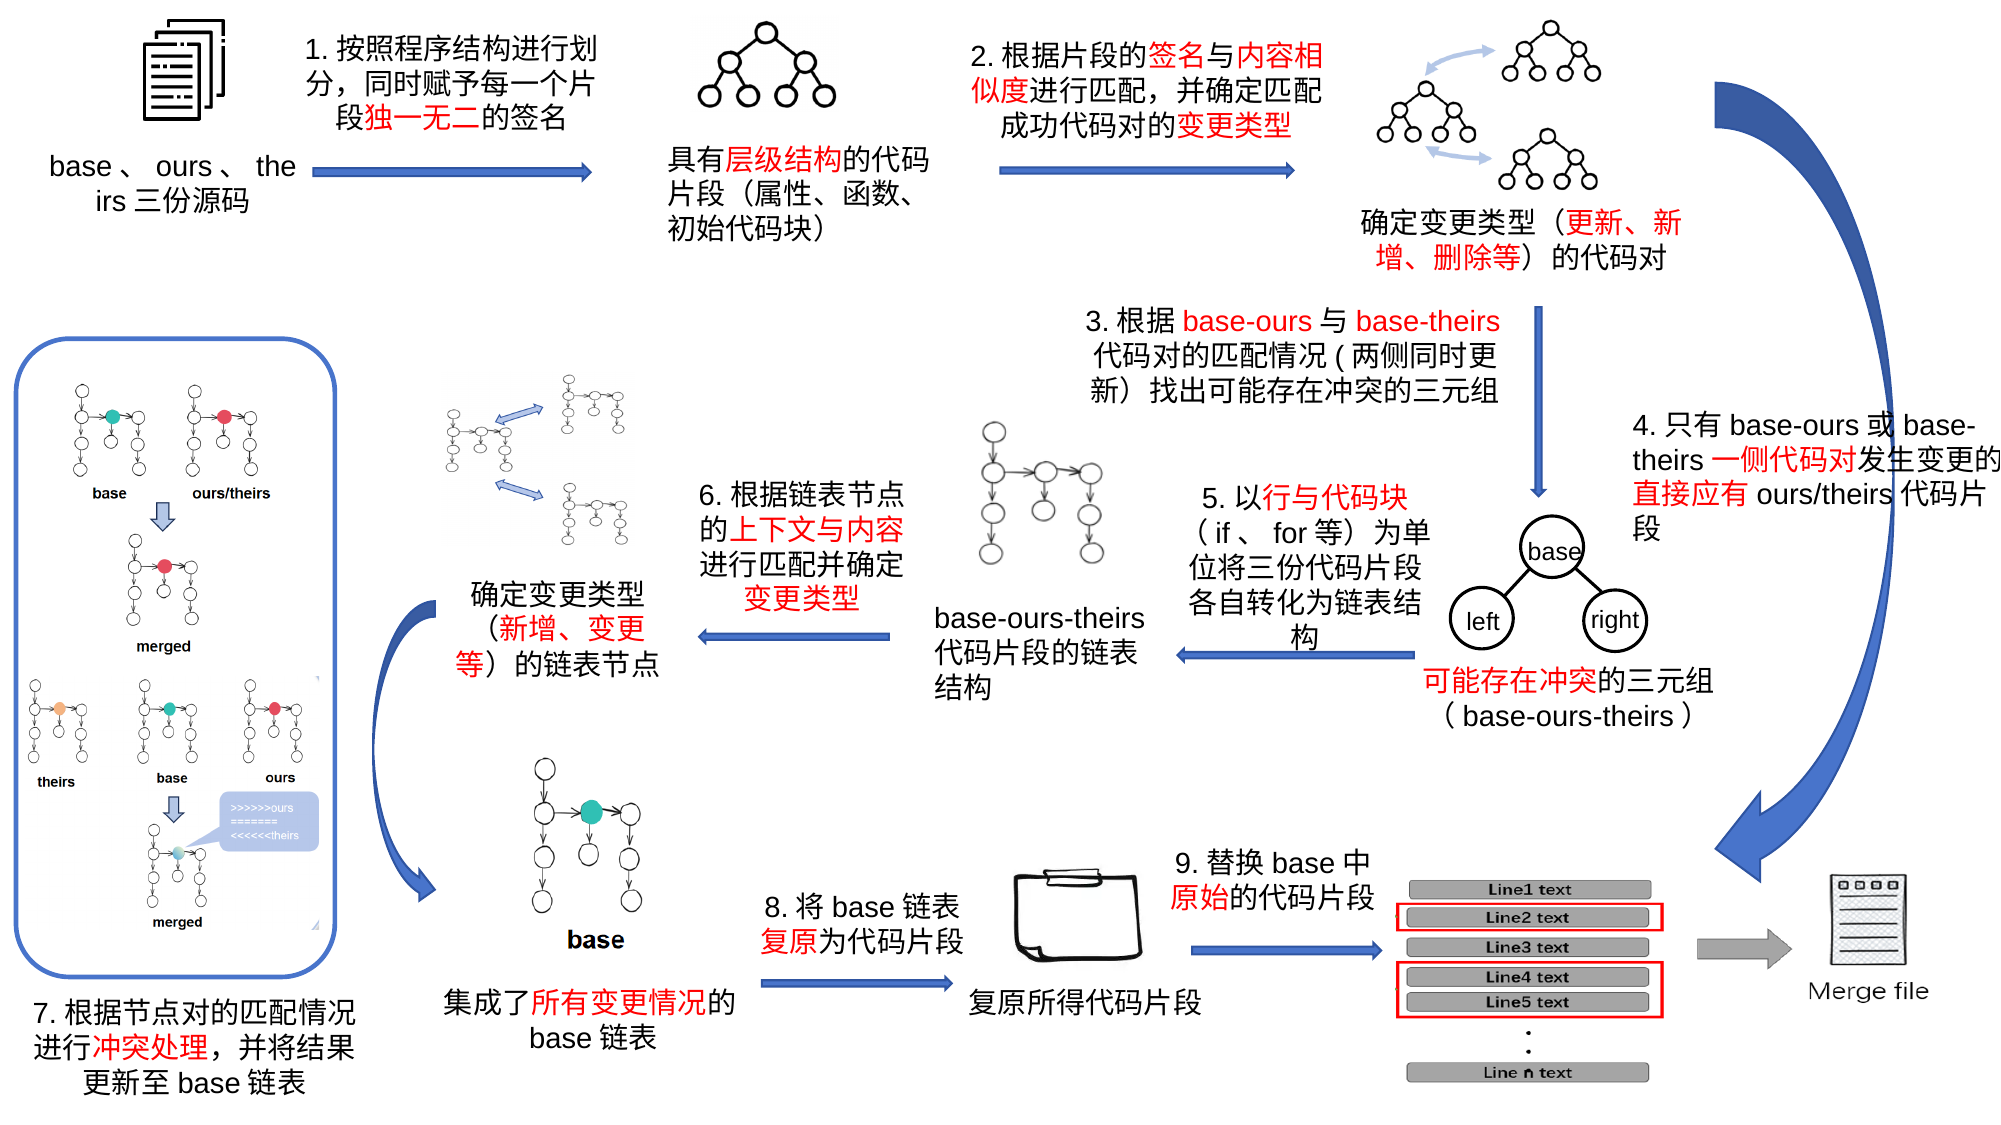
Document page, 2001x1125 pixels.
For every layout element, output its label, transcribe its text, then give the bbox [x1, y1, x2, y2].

text_box base-ours-theirs代码片段的链表结构 [919, 591, 1166, 712]
picture [69, 380, 273, 656]
text_box 4.只有base-ours或base-theirs一侧代码对发生变更的直接应有ours/theirs代码片段 [1617, 398, 2000, 538]
text_box [14, 337, 336, 978]
text_box [760, 974, 951, 993]
text_box [697, 627, 890, 646]
text_box base、ours、theirs三份源码 [32, 140, 314, 225]
text_box 7.根据节点对的匹配情况进行冲突处理，并将结果更新至base链表 [16, 987, 374, 1107]
text_box [312, 161, 593, 183]
text_box [1529, 306, 1548, 498]
picture [24, 675, 320, 931]
picture [440, 370, 636, 548]
text_box 集成了所有变更情况的base链表 [415, 976, 773, 1062]
text_box [1714, 538, 1894, 868]
text_box 可能存在冲突的三元组（base-ours-theirs） [1388, 655, 1749, 740]
text_box 确定变更类型（更新、新增、删除等）的代码对 [1342, 196, 1702, 282]
text_box [999, 161, 1296, 180]
picture [115, 14, 253, 152]
text_box [1191, 940, 1383, 961]
text_box 5.以行与代码块（if、for等）为单位将三份代码片段各自转化为链表结构 [1160, 471, 1451, 662]
picture [689, 14, 840, 113]
text_box 具有层级结构的代码片段（属性、函数、初始代码块） [652, 133, 959, 253]
text_box 1.按照程序结构进行划分，同时赋予每一个片段独一无二的签名 [288, 22, 616, 143]
picture [1395, 868, 1939, 1096]
picture [488, 737, 700, 960]
text_box 6.根据链表节点的上下文与内容进行匹配并确定变更类型 [681, 468, 923, 624]
text_box 复原所得代码片段 [951, 977, 1220, 1027]
text_box 8.将base链表复原为代码片段 [738, 881, 987, 966]
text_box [1449, 515, 1675, 653]
text_box 2.根据片段的签名与内容相似度进行匹配，并确定匹配成功代码对的变更类型 [951, 29, 1343, 150]
picture [1375, 14, 1609, 207]
text_box [372, 600, 437, 903]
text_box [1714, 81, 1893, 398]
picture [951, 416, 1130, 575]
text_box [1176, 646, 1415, 664]
picture [998, 857, 1158, 988]
text_box 9.替换base中原始的代码片段 [1150, 836, 1396, 922]
text_box 确定变更类型（新增、变更等）的链表节点 [434, 568, 682, 689]
text_box 3.根据base-ours与base-theirs代码对的匹配情况(两侧同时更新）找出可能存在冲突的三元组 [1070, 294, 1521, 415]
